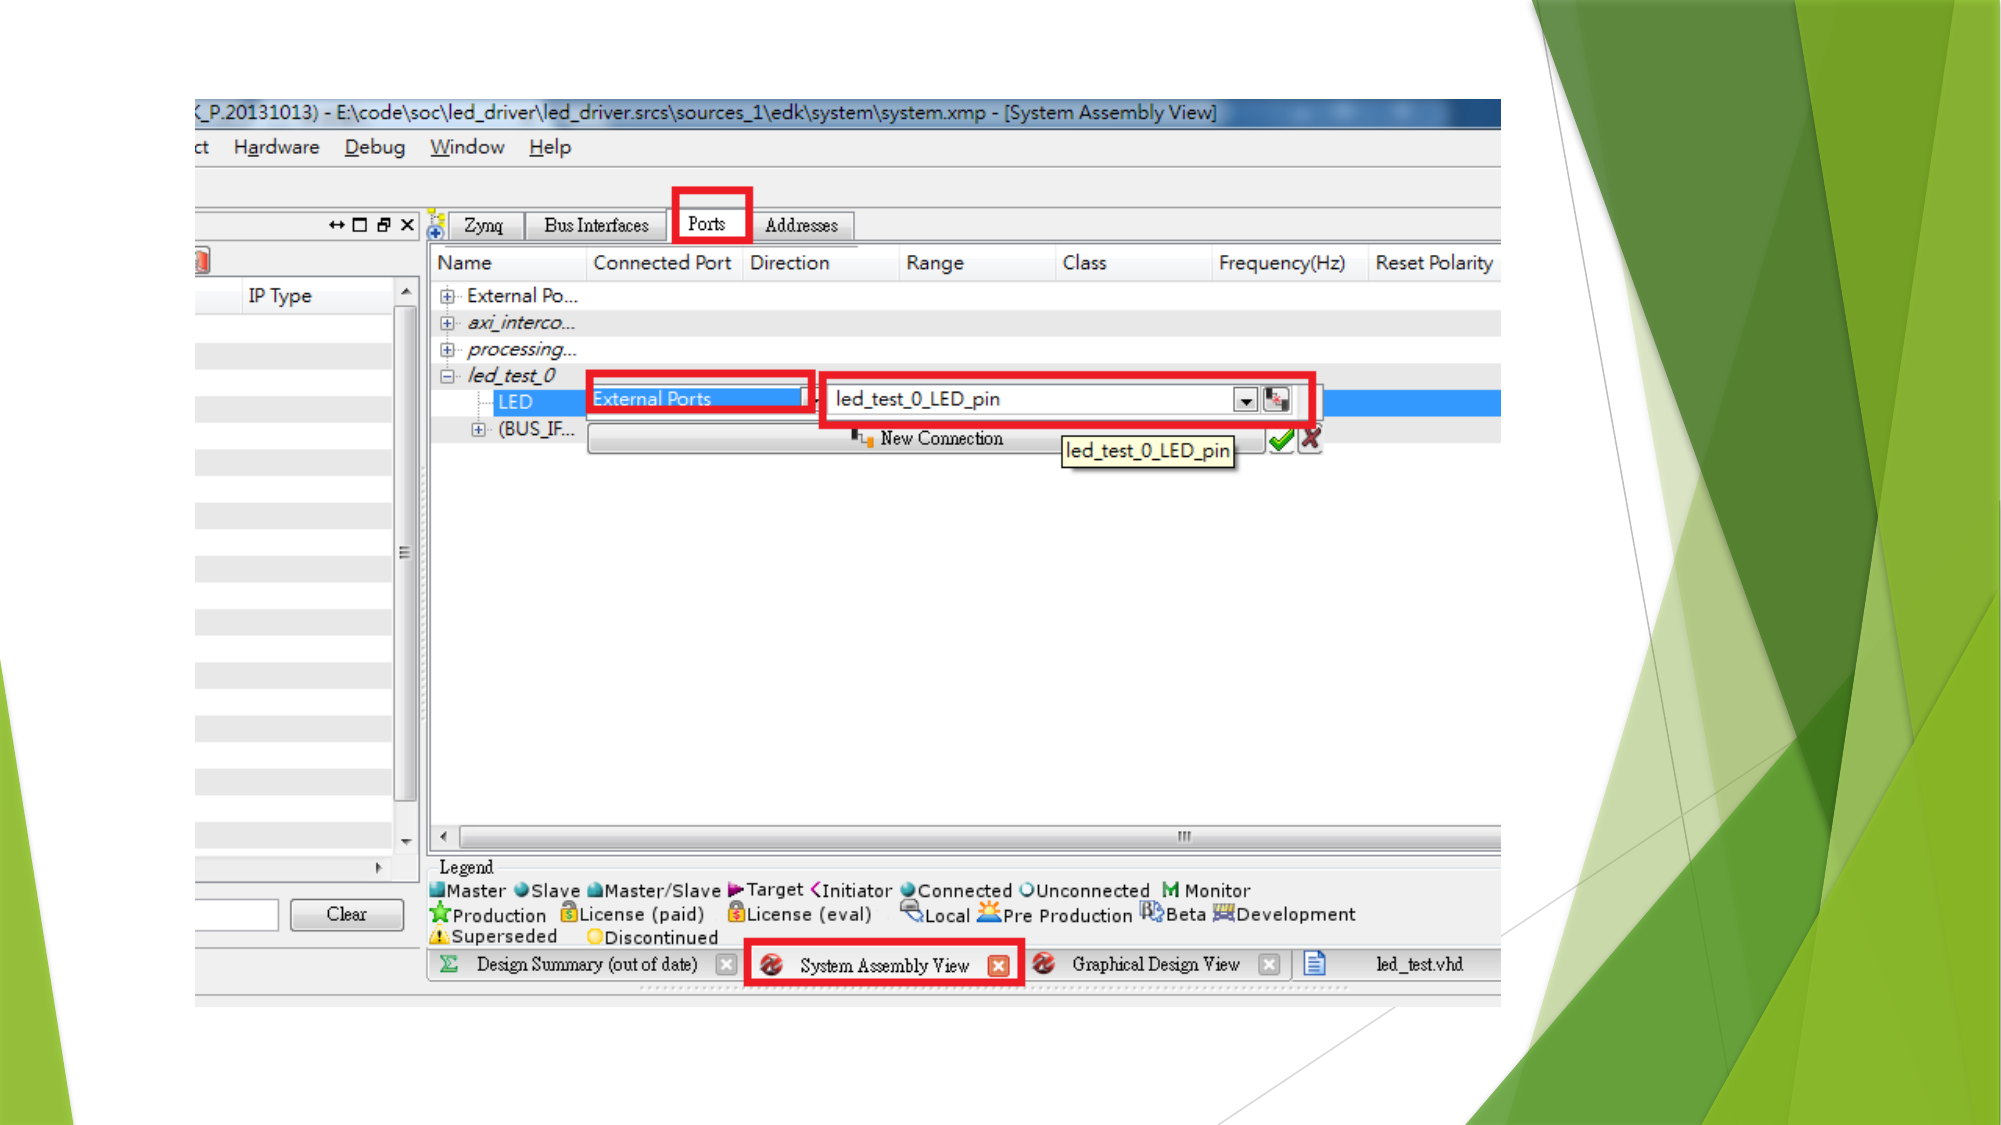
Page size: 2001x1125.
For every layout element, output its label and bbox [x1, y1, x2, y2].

picture [194, 99, 1501, 1007]
